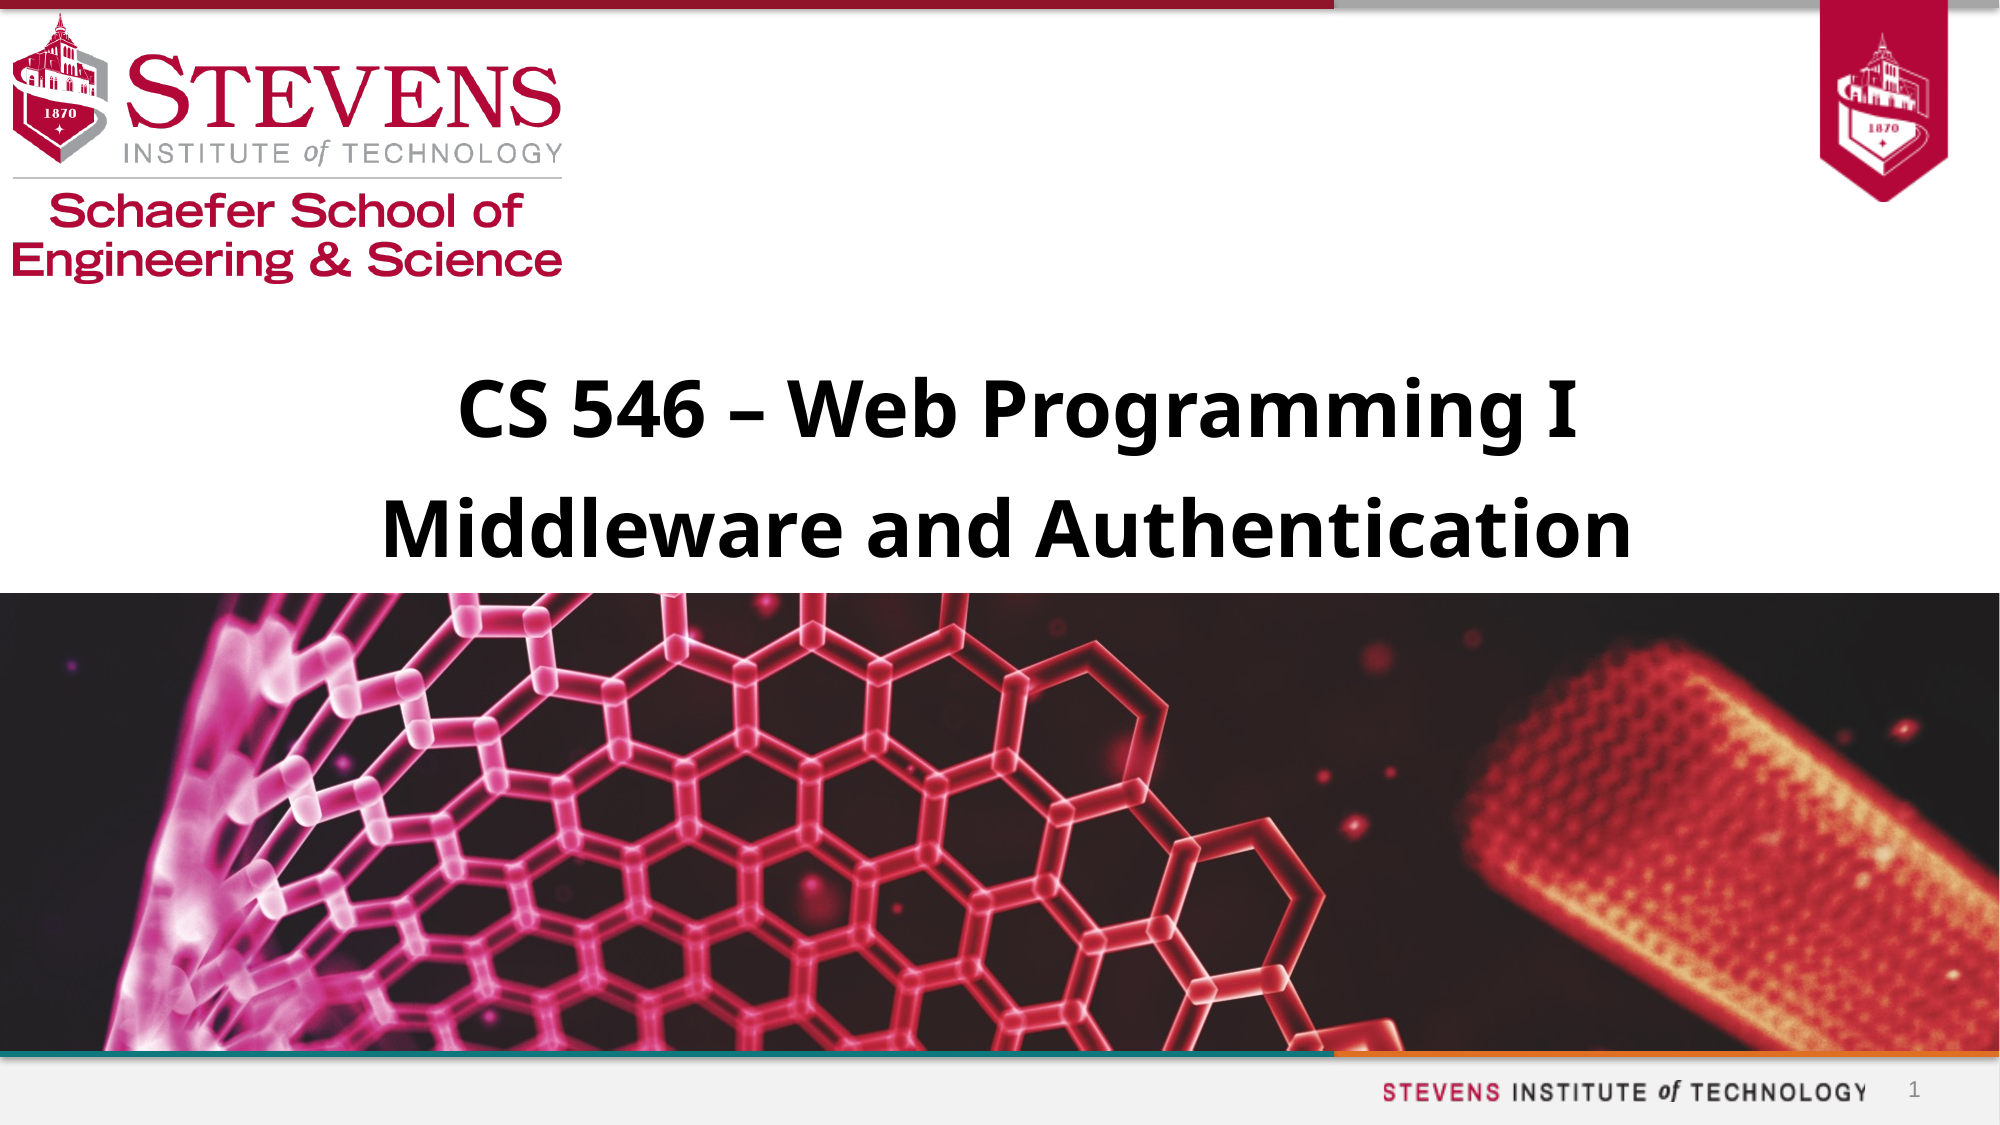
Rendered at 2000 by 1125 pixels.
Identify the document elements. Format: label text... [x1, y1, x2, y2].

picture [13, 13, 562, 284]
list CS 546 – Web Programming I Middleware and Authentication [263, 350, 1772, 532]
picture [0, 593, 2000, 1052]
slide_number 1 [1862, 1063, 1967, 1118]
